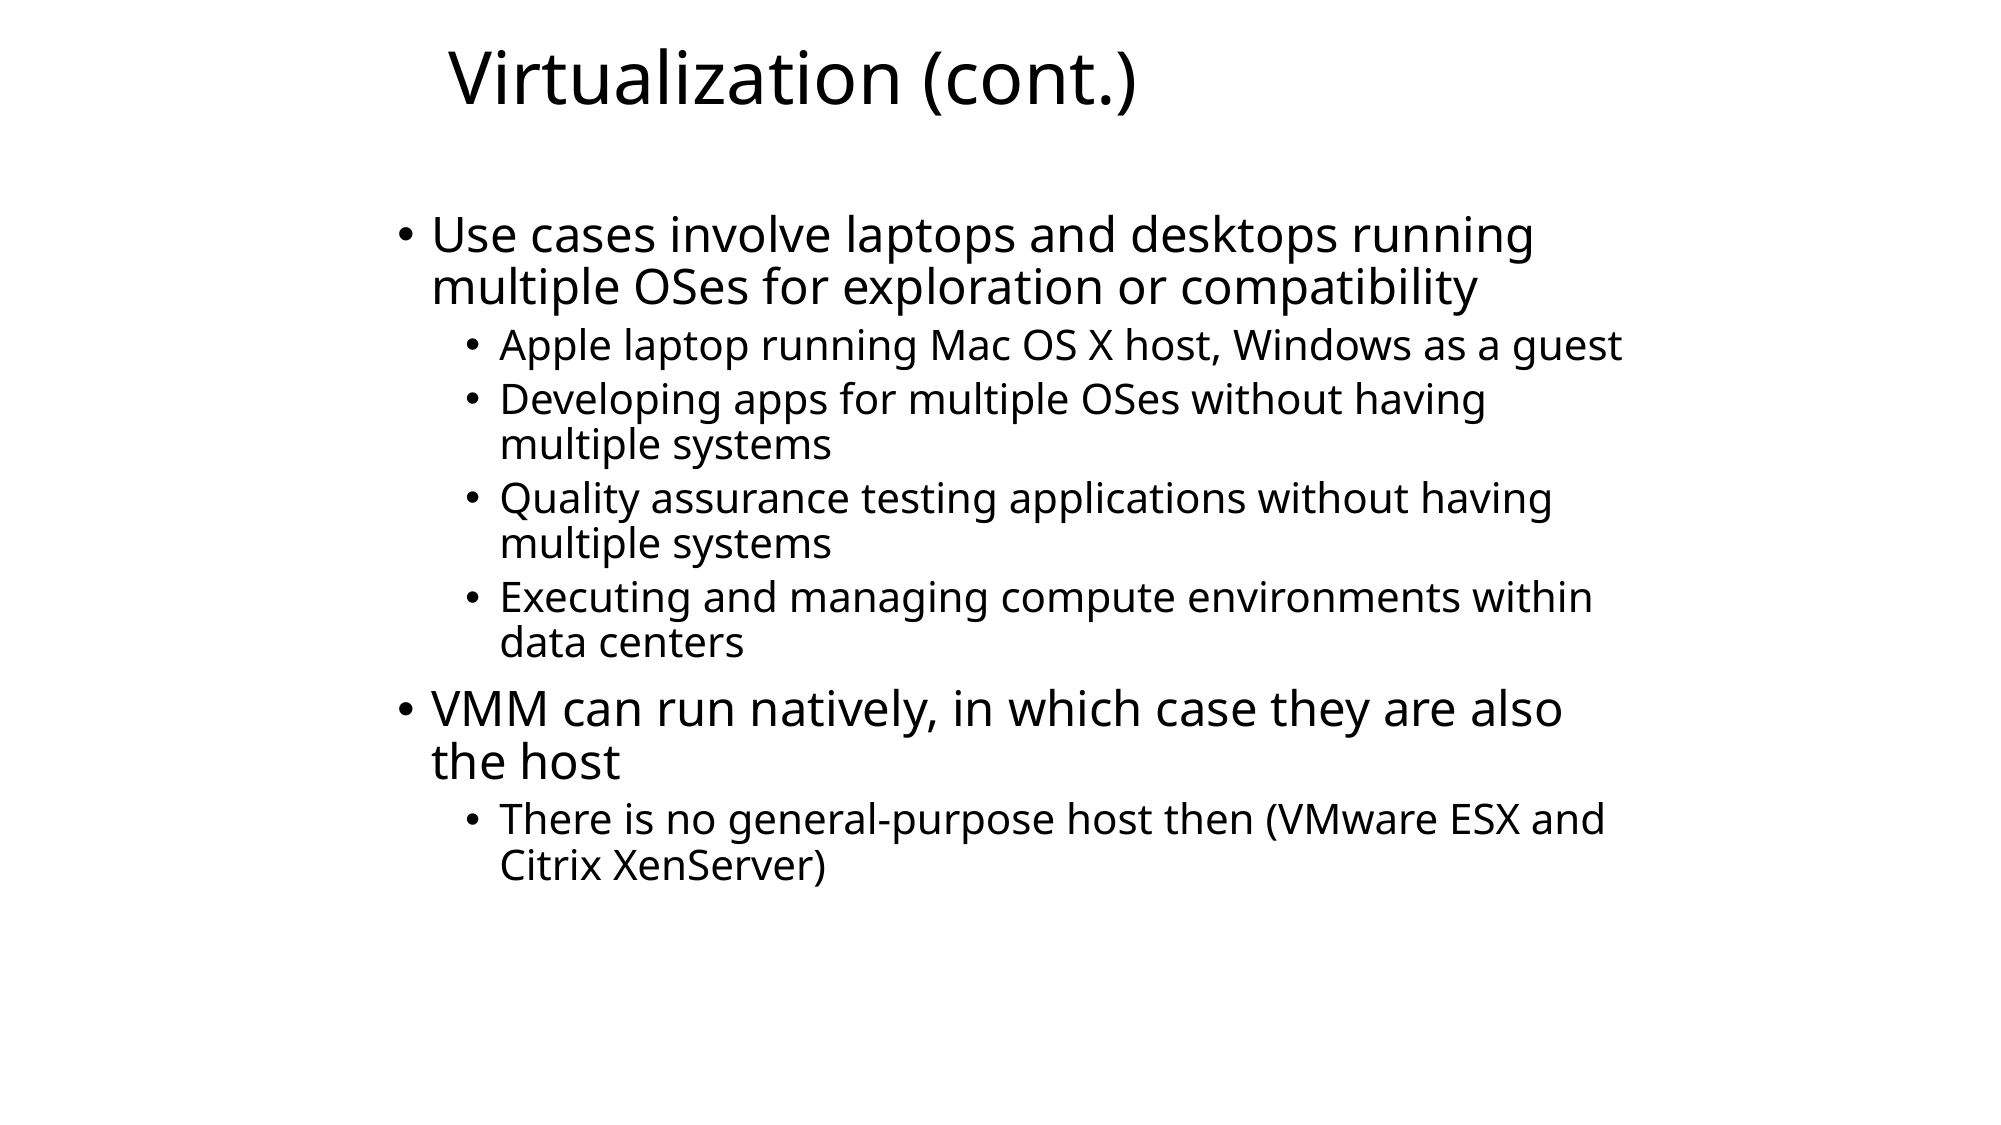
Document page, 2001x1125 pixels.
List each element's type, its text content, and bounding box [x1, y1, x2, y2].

title Virtualization (cont.) [433, 33, 1648, 129]
list Use cases involve laptops and desktops running multiple OSes for exploration or compatibility Apple laptop running Mac OS X host, Windows as a guest Developing apps for multiple OSes without having multiple systems Quality assurance testing applications without having multiple systems Executing and managing compute environments within data centers VMM can run natively, in which case they are also the host There is no general-purpose host then (VMware ESX and Citrix XenServer) [382, 202, 1648, 946]
